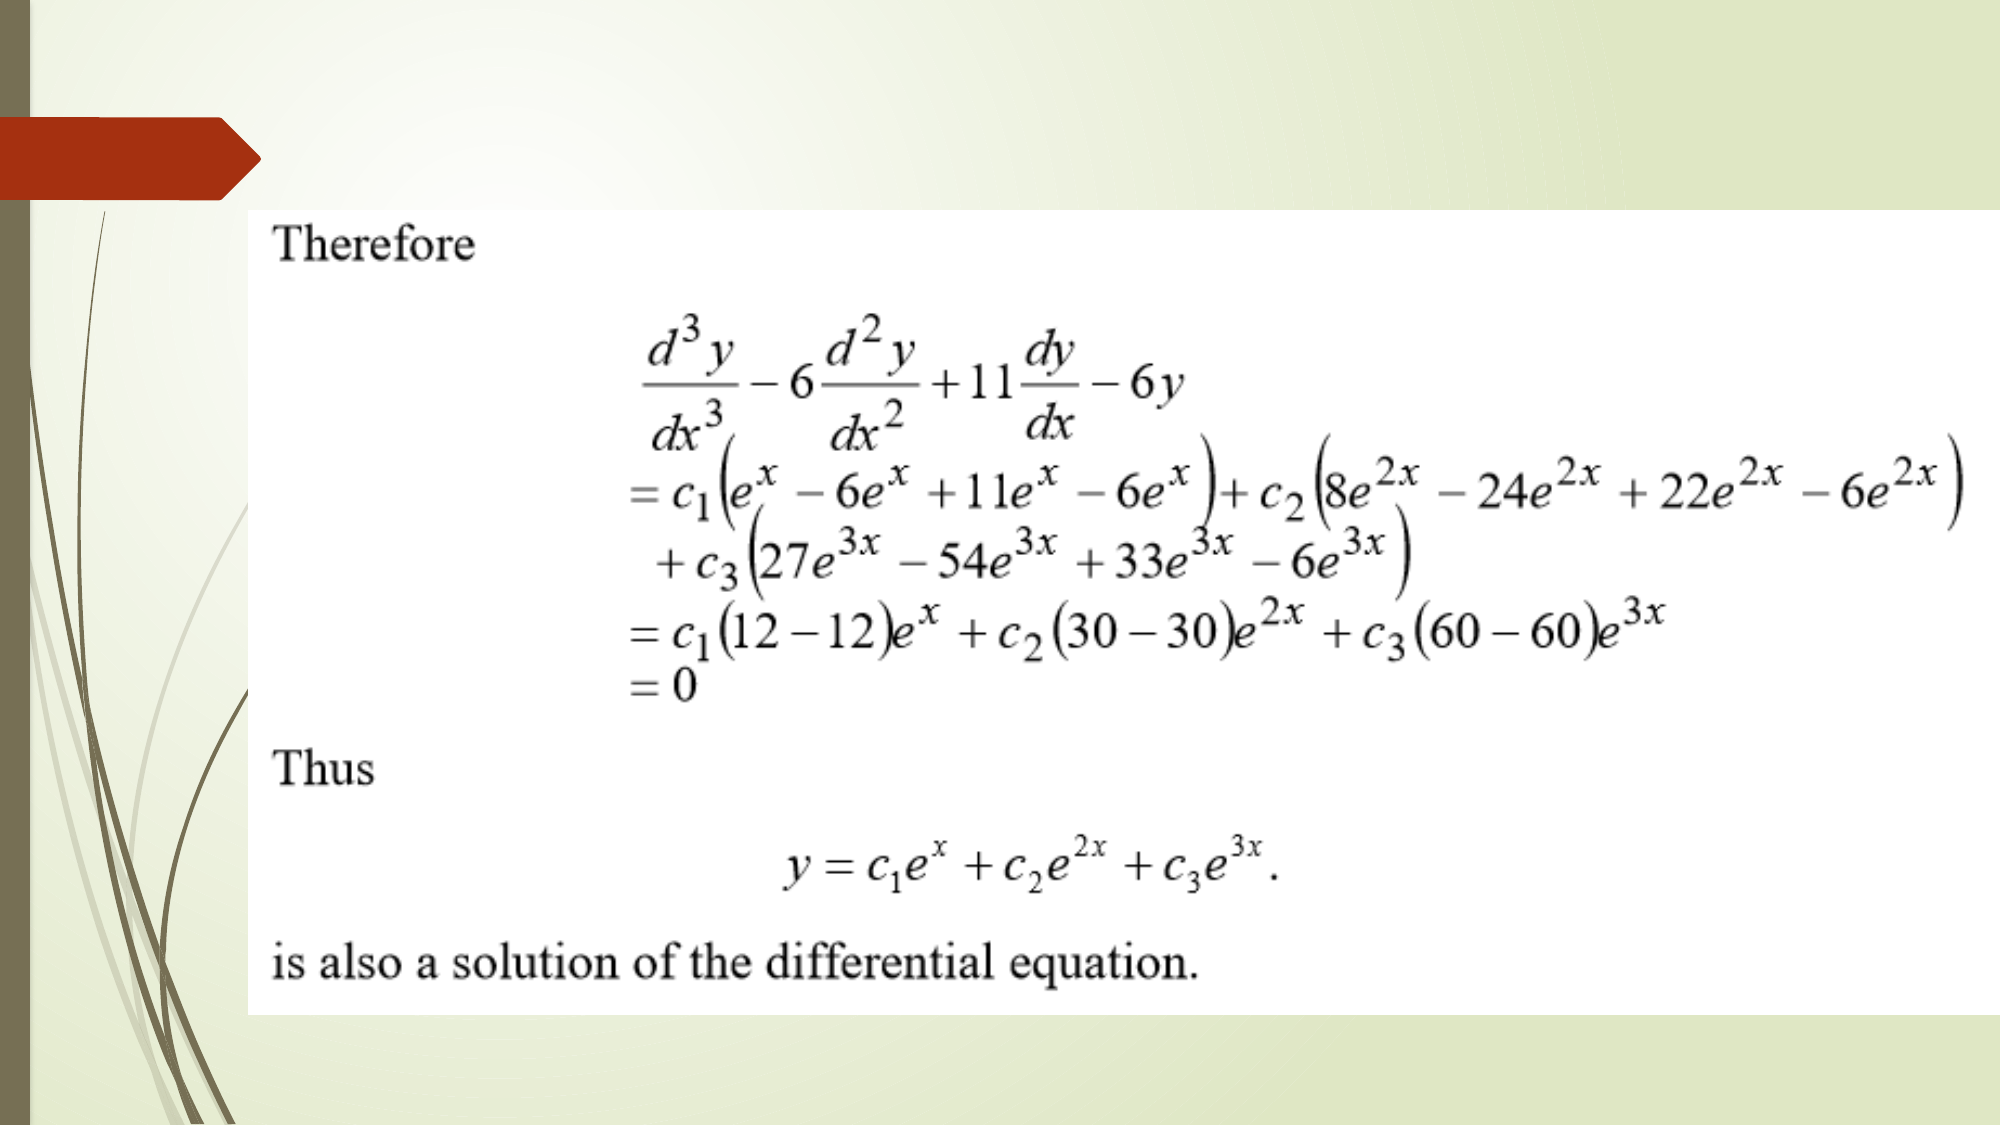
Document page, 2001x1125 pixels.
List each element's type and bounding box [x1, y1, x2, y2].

picture [247, 210, 2000, 1015]
